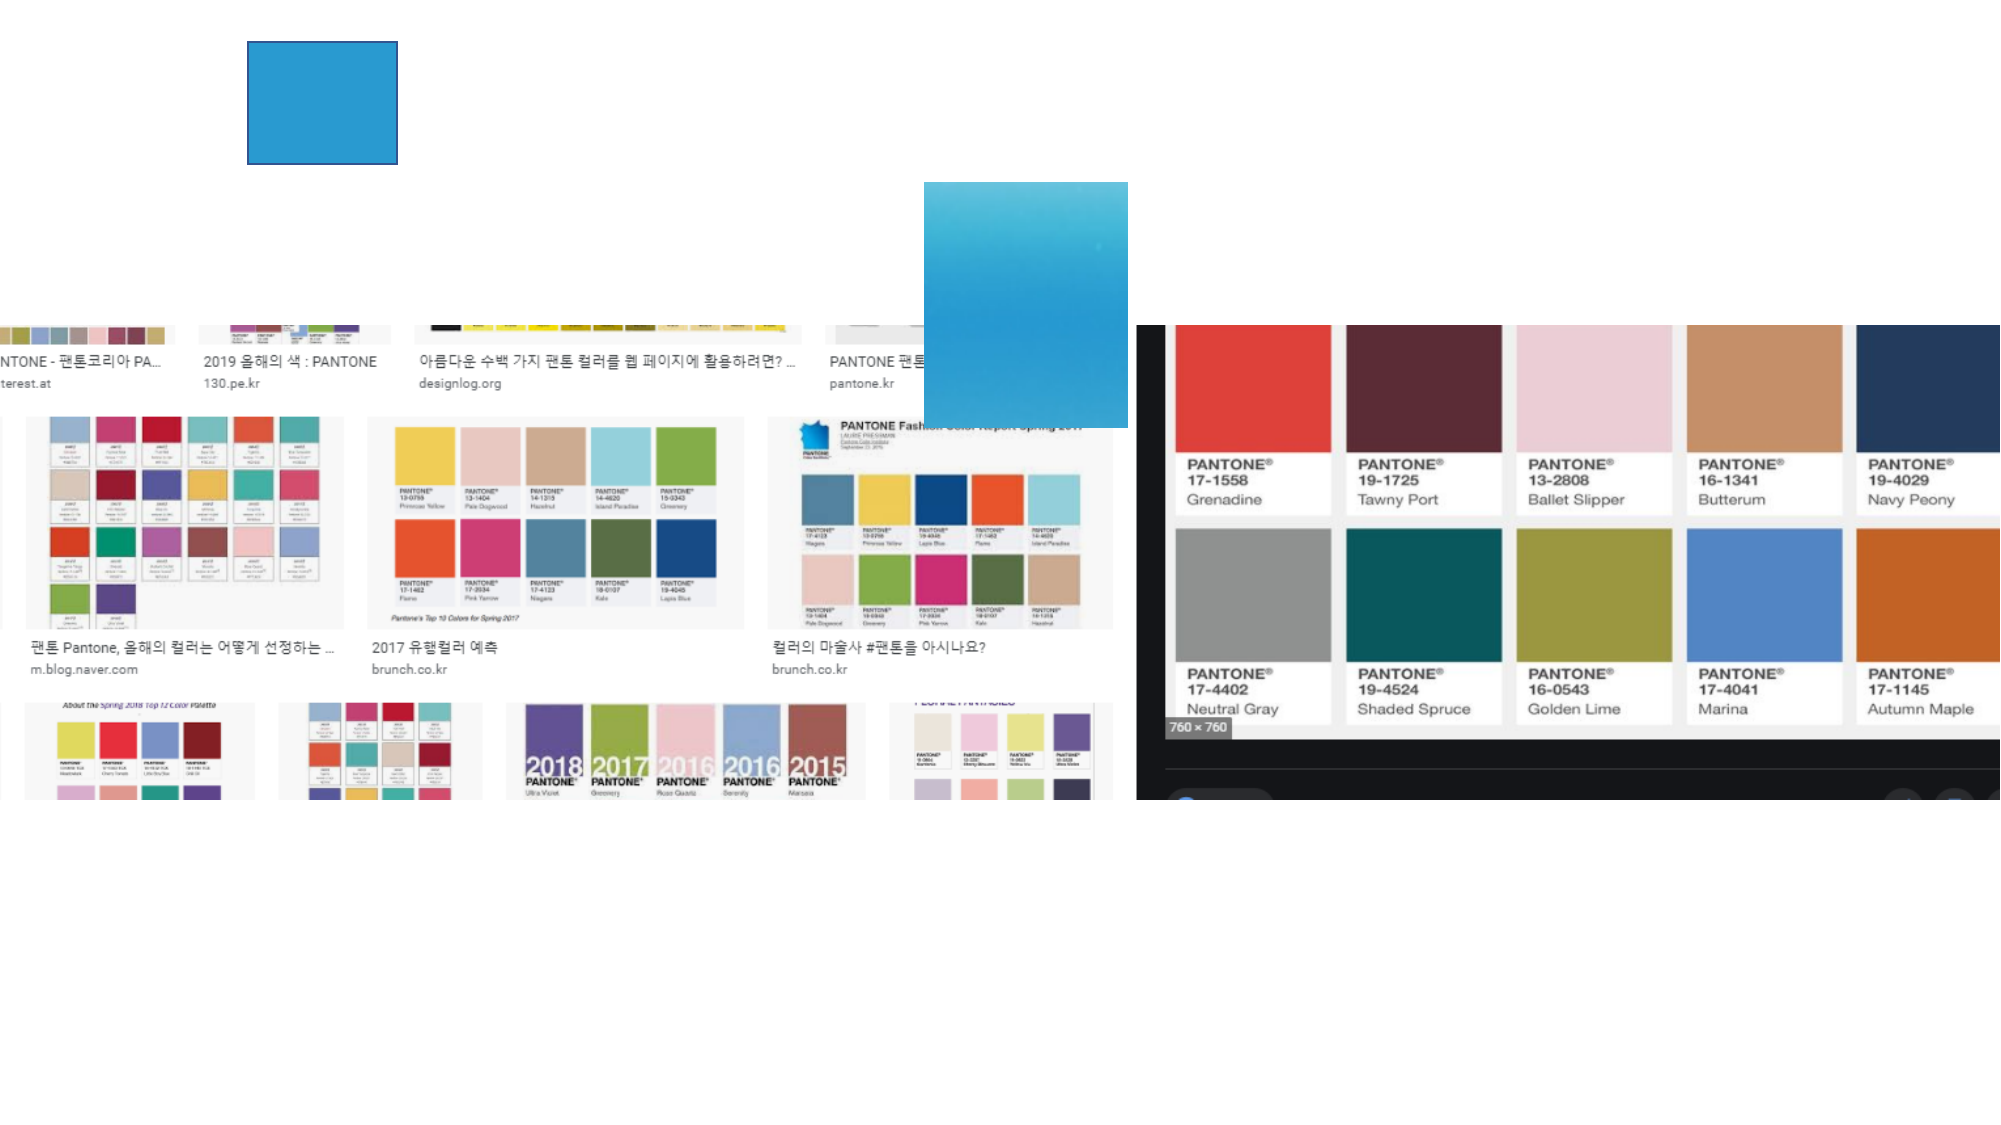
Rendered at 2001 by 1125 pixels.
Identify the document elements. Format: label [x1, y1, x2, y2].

text_box [247, 41, 398, 165]
picture [0, 182, 2000, 800]
